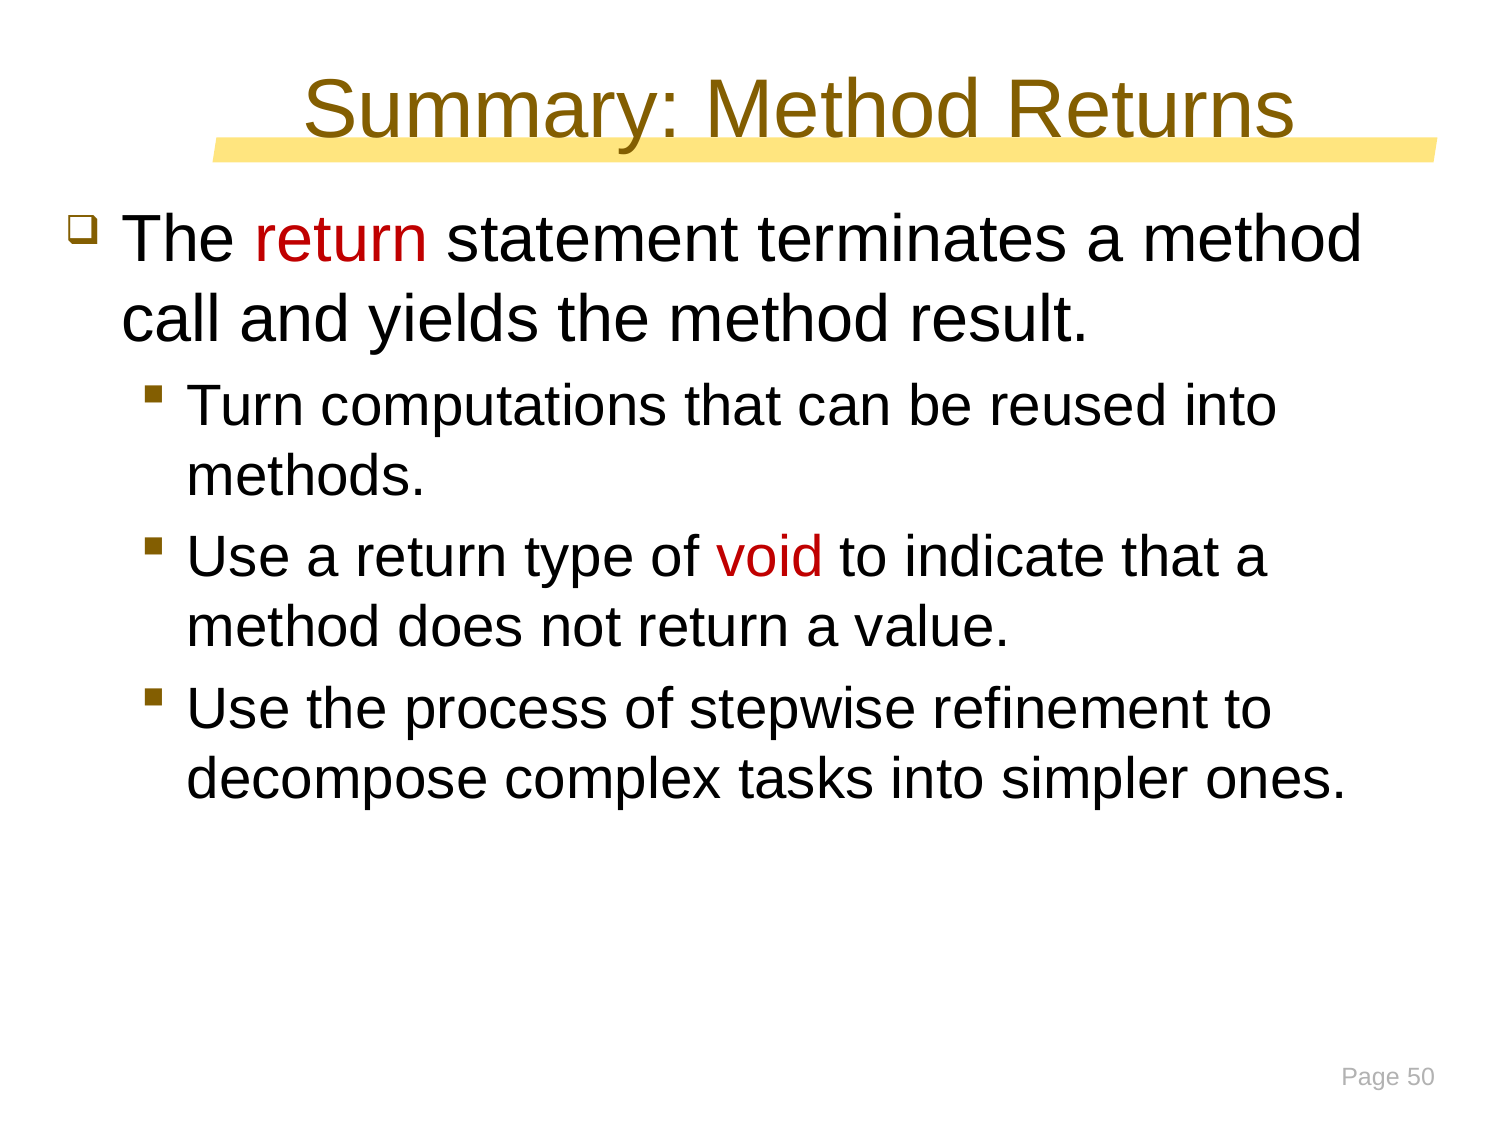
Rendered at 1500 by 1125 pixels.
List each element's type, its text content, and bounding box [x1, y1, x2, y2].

list The return statement terminates a method call and yields the method result. Turn computations that can be reused into methods. Use a return type of void to indicate that a method does not return a value. Use the process of stepwise refinement to decompose complex tasks into simpler ones. [49, 187, 1438, 1026]
slide_number Page 50 [1187, 1050, 1450, 1100]
title Summary: Method Returns [287, 44, 1451, 163]
